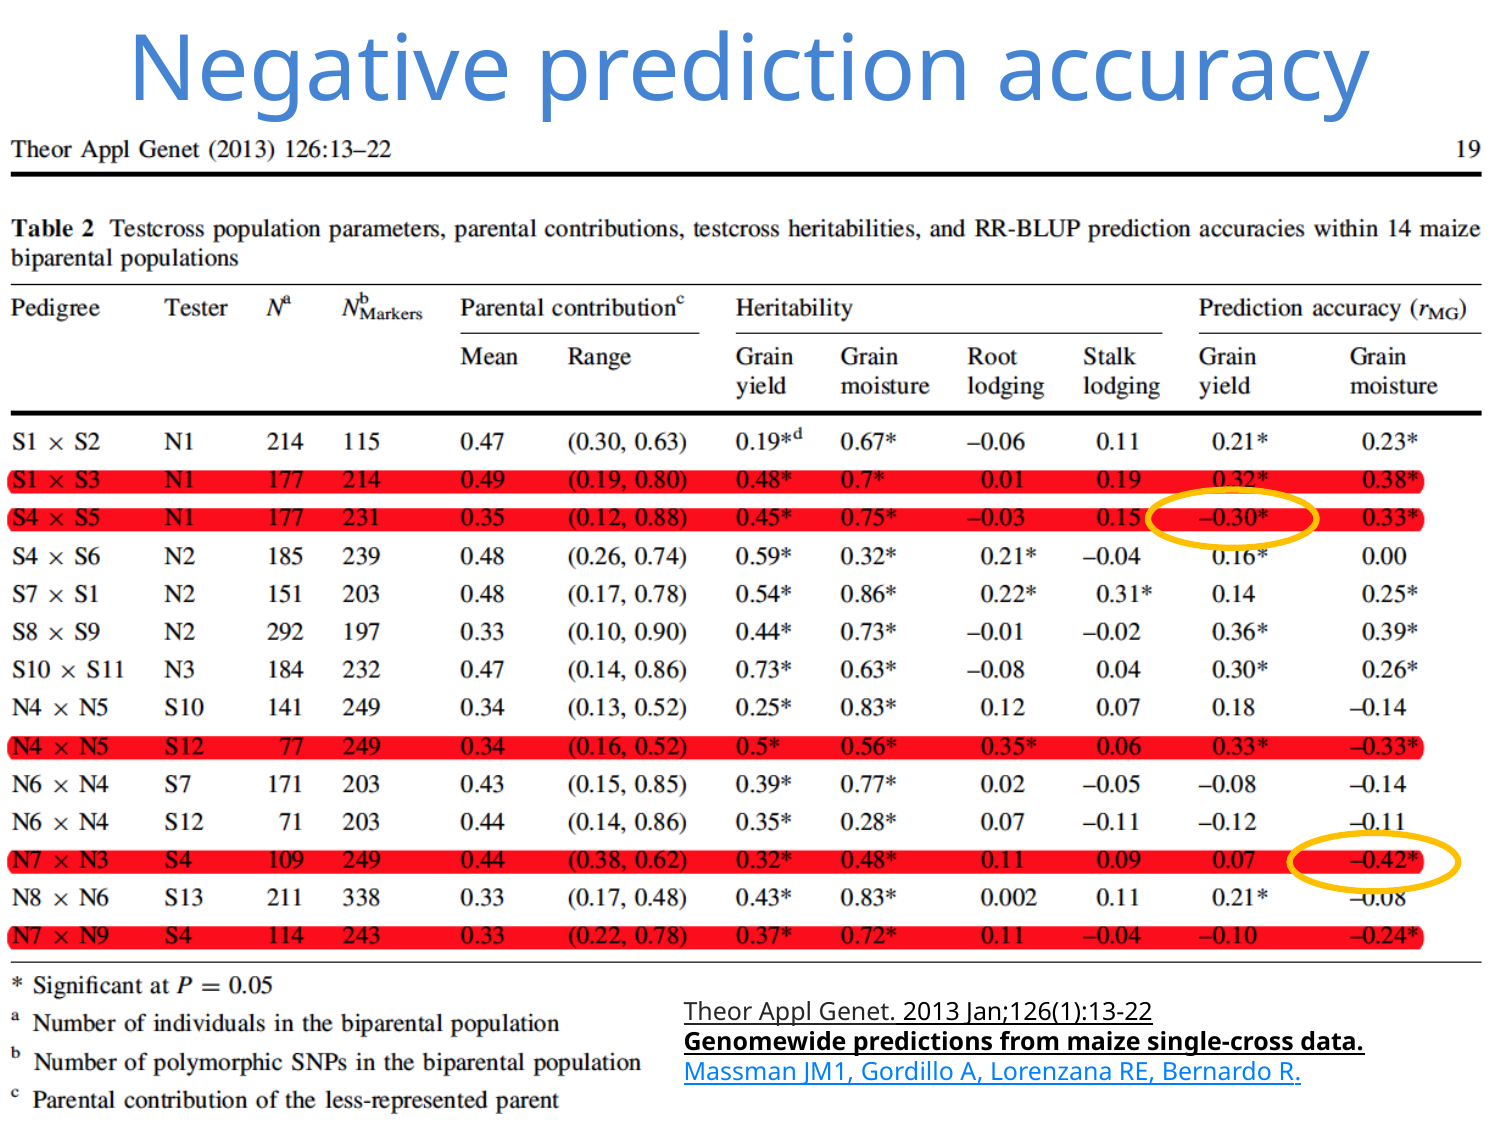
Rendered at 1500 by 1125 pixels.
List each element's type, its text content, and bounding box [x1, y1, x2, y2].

picture [0, 127, 1500, 1125]
title Negative prediction accuracy [75, 0, 1425, 126]
